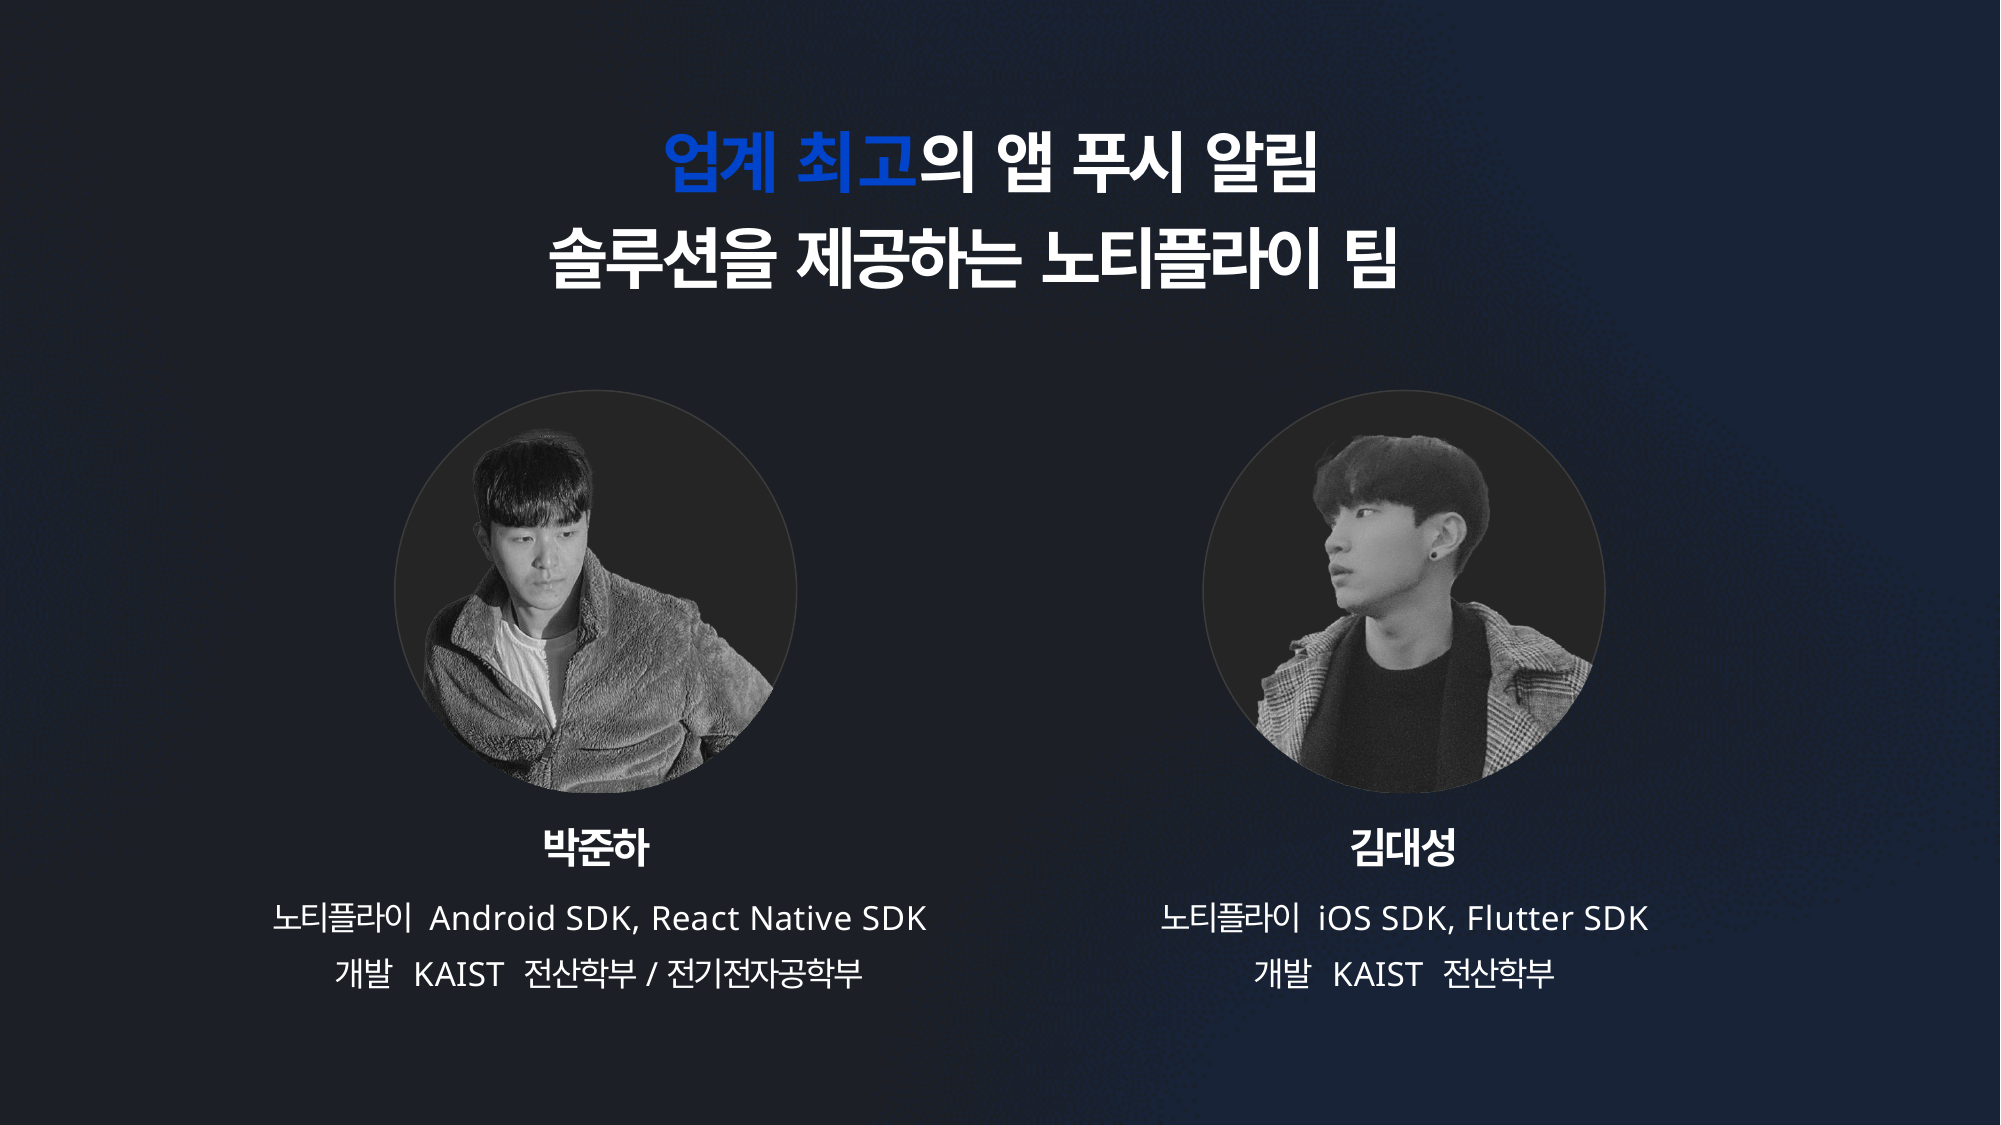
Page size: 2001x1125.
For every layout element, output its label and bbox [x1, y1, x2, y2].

picture [0, 0, 2000, 1125]
text_box [393, 389, 1607, 794]
